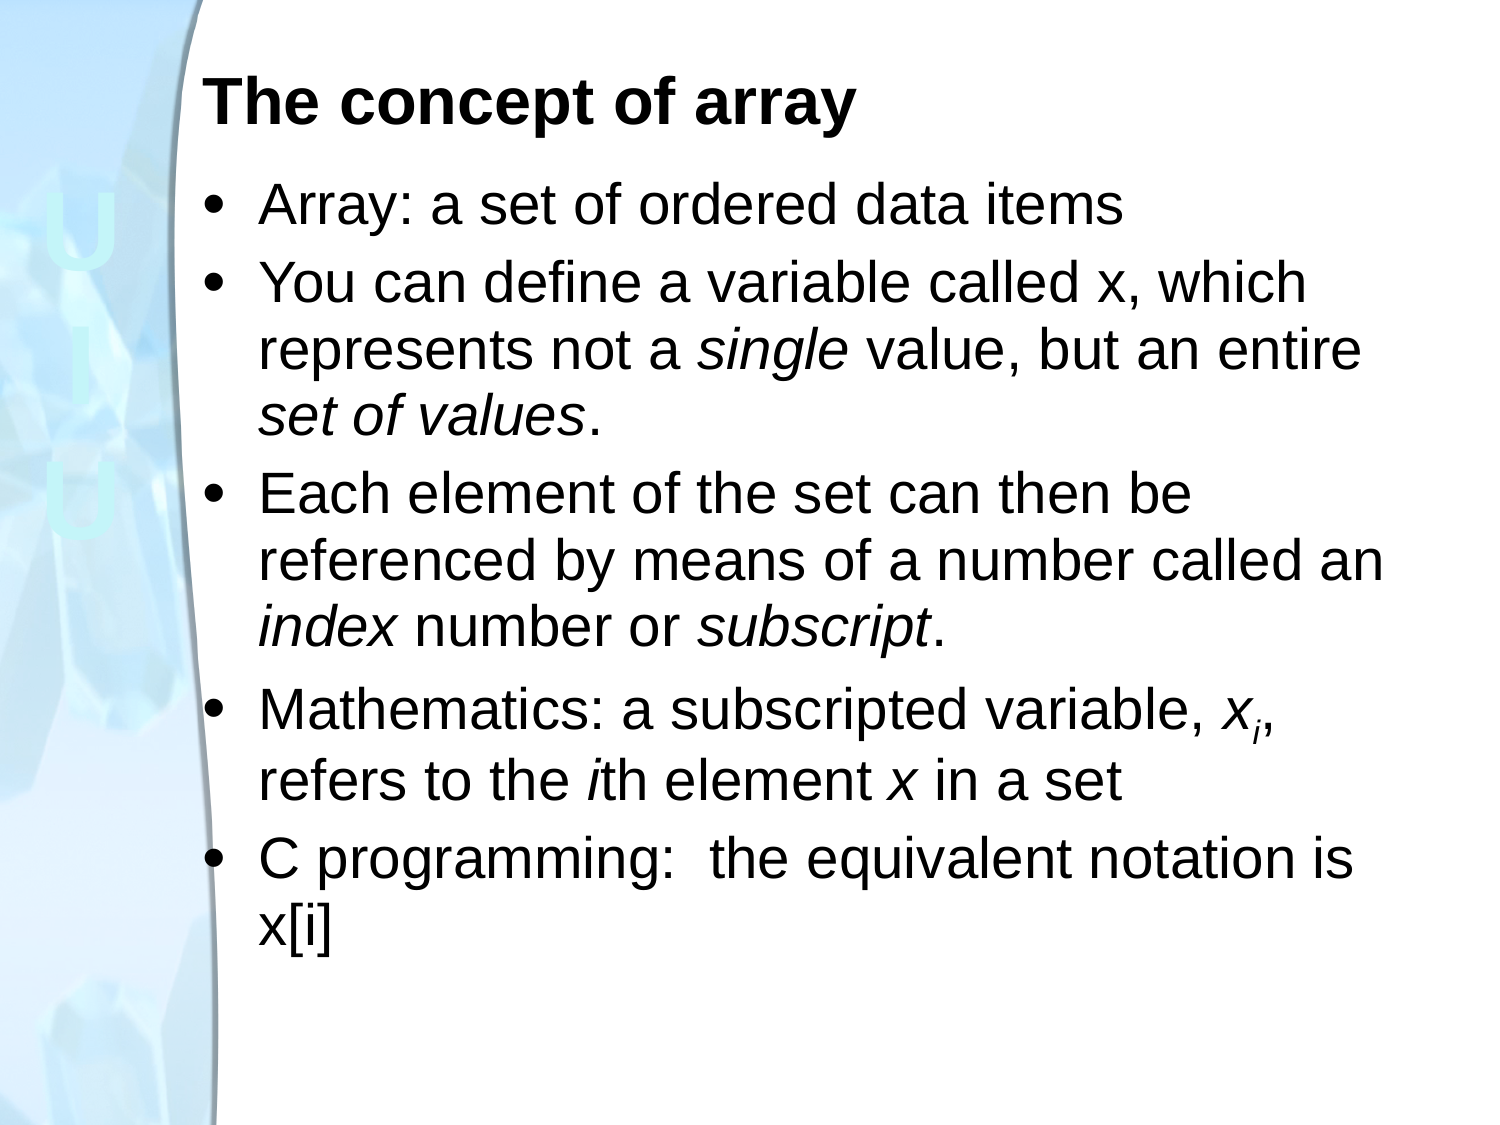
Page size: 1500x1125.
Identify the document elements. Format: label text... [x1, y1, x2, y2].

title The concept of array [187, 50, 1390, 150]
picture [0, 0, 1500, 1125]
list Array: a set of ordered data items You can define a variable called x, which represents not a single value, but an entire set of values. Each element of the set can then be referenced by means of a number called an index number or subscript. Mathematics: a subscripted variable, xi, refers to the ith element x in a set C programming: the equivalent notation is x[i] [187, 164, 1436, 965]
